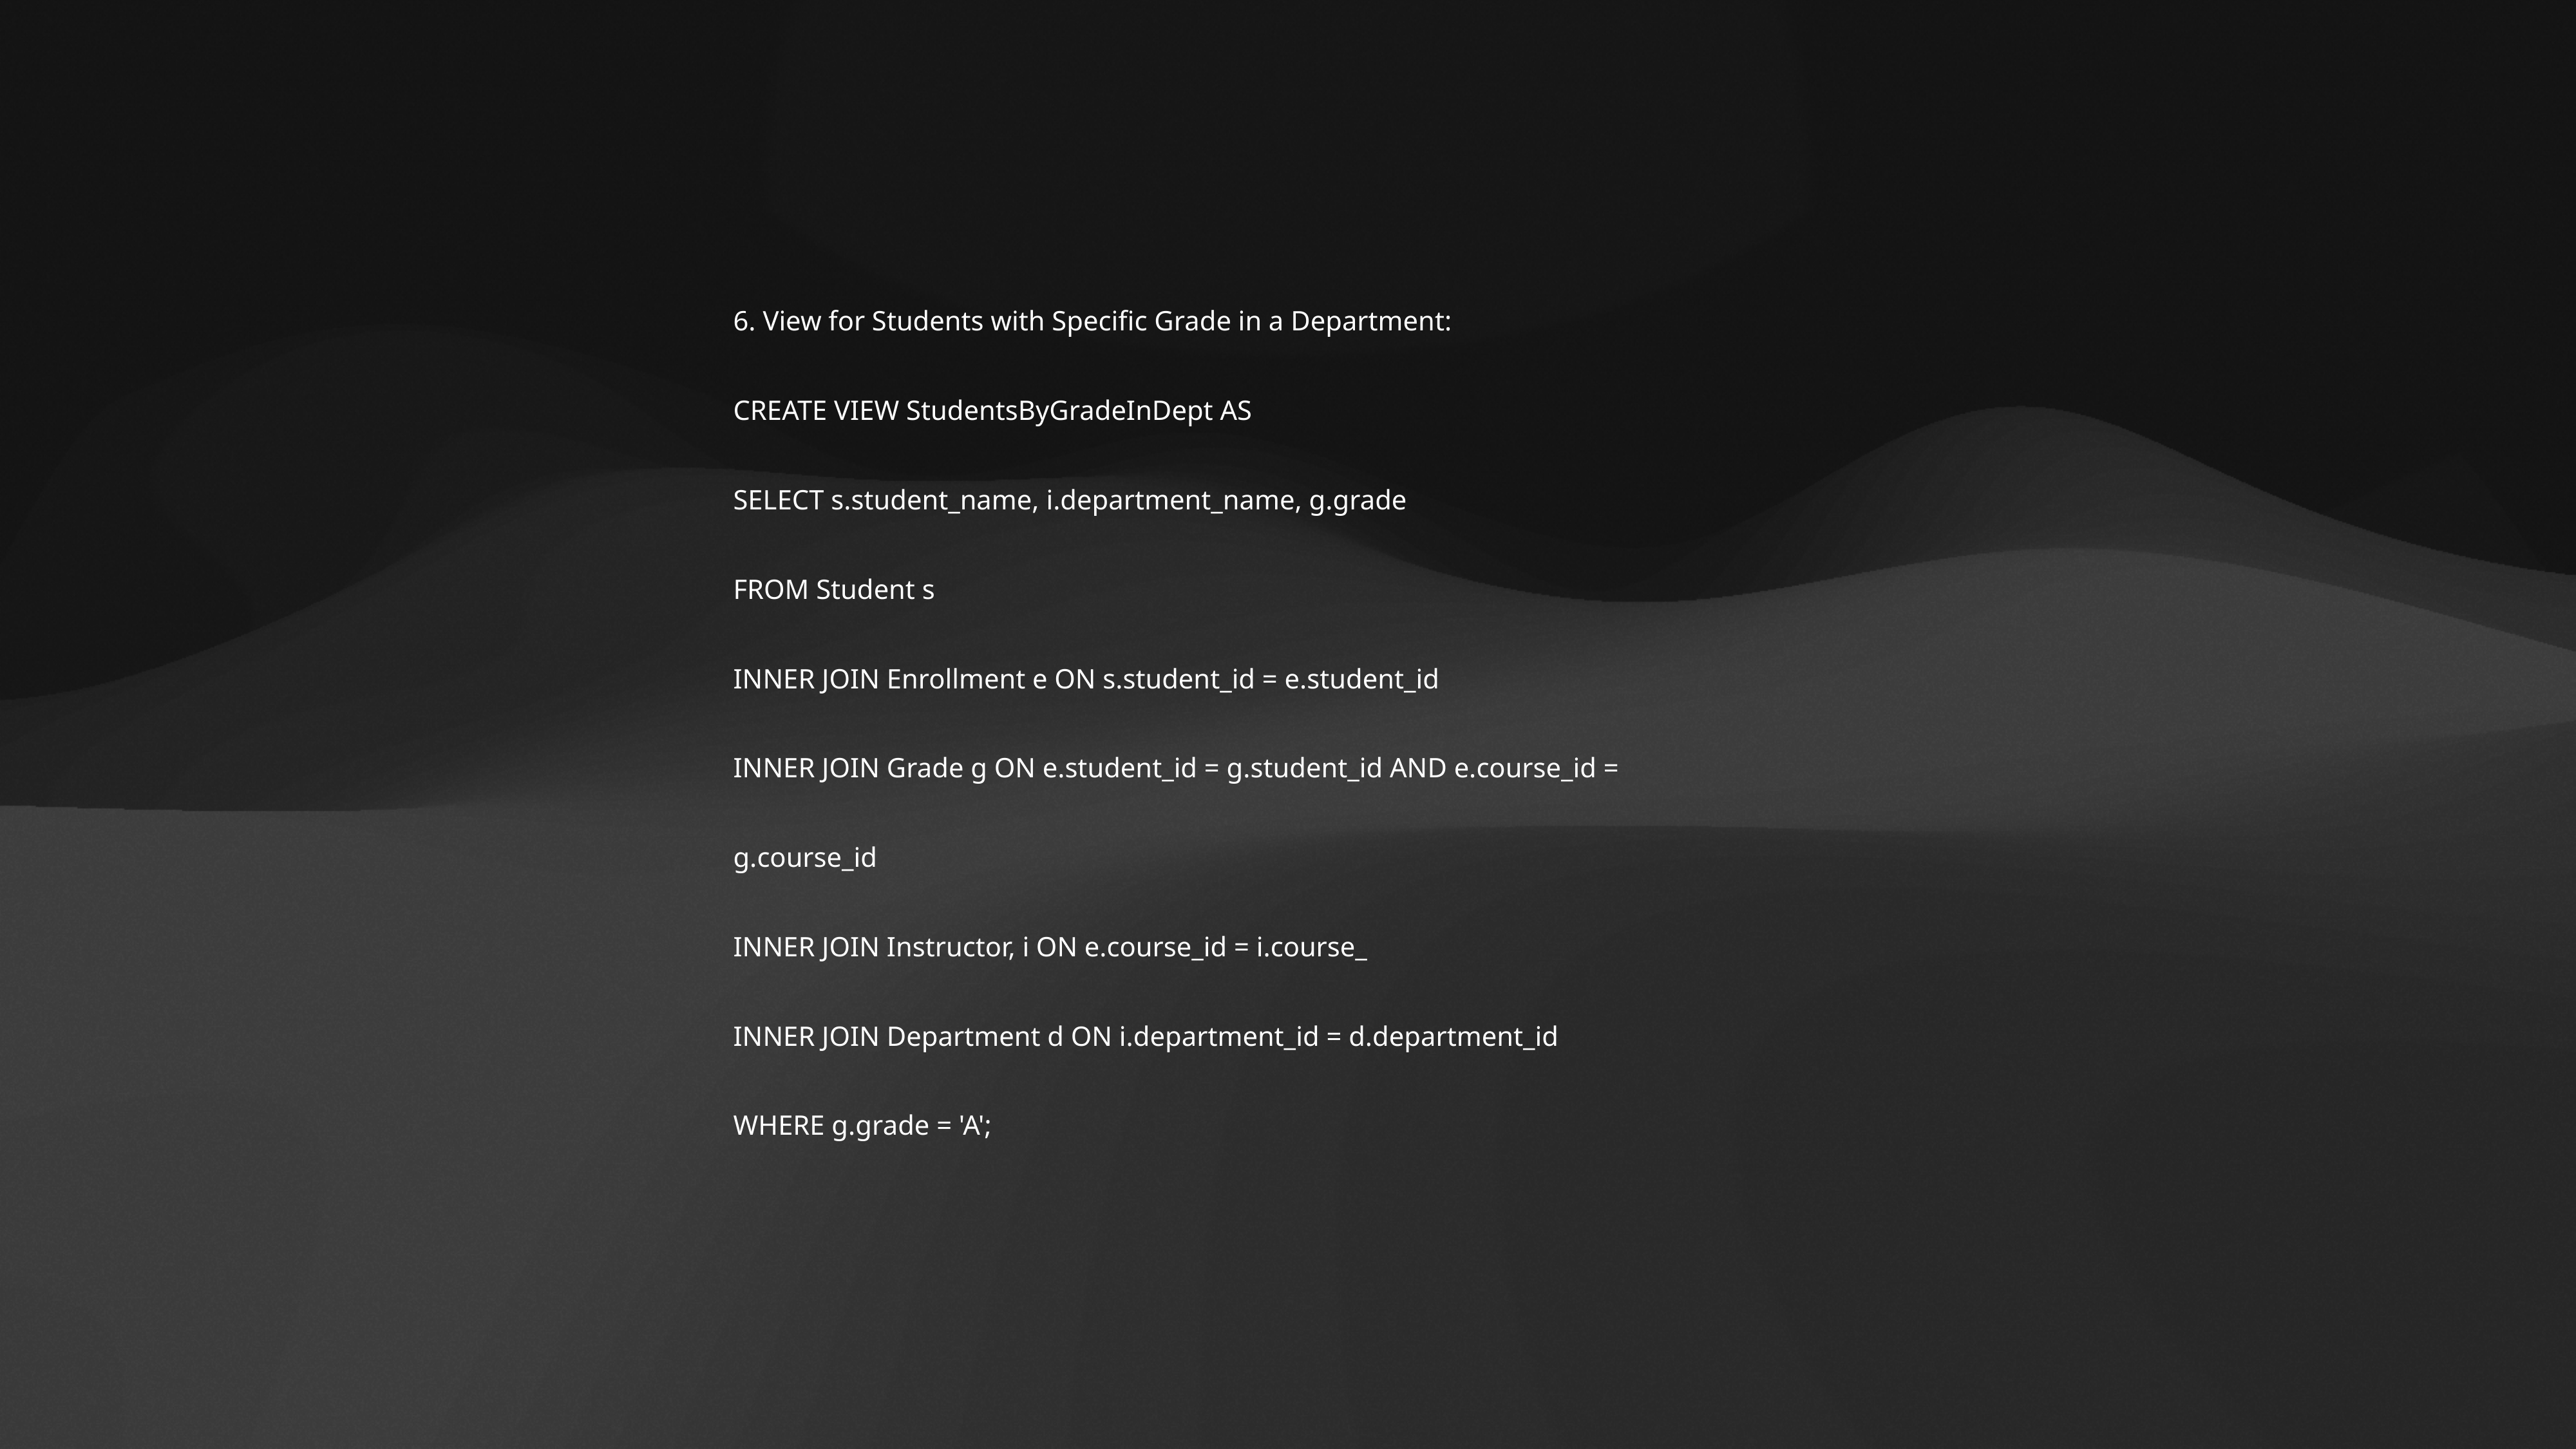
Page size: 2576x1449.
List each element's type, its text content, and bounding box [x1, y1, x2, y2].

picture [0, 0, 2576, 1449]
text_box 6. View for Students with Specific Grade in a Department: CREATE VIEW StudentsByGradeInDept AS SELECT s.student_name, i.department_name, g.grade FROM Student s INNER JOIN Enrollment e ON s.student_id = e.student_id INNER JOIN Grade g ON e.student_id = g.student_id AND e.course_id = g.course_id INNER JOIN Instructor, i ON e.course_id = i.course_ INNER JOIN Department d ON i.department_id = d.department_id WHERE g.grade = 'A'; [728, 302, 1625, 1147]
